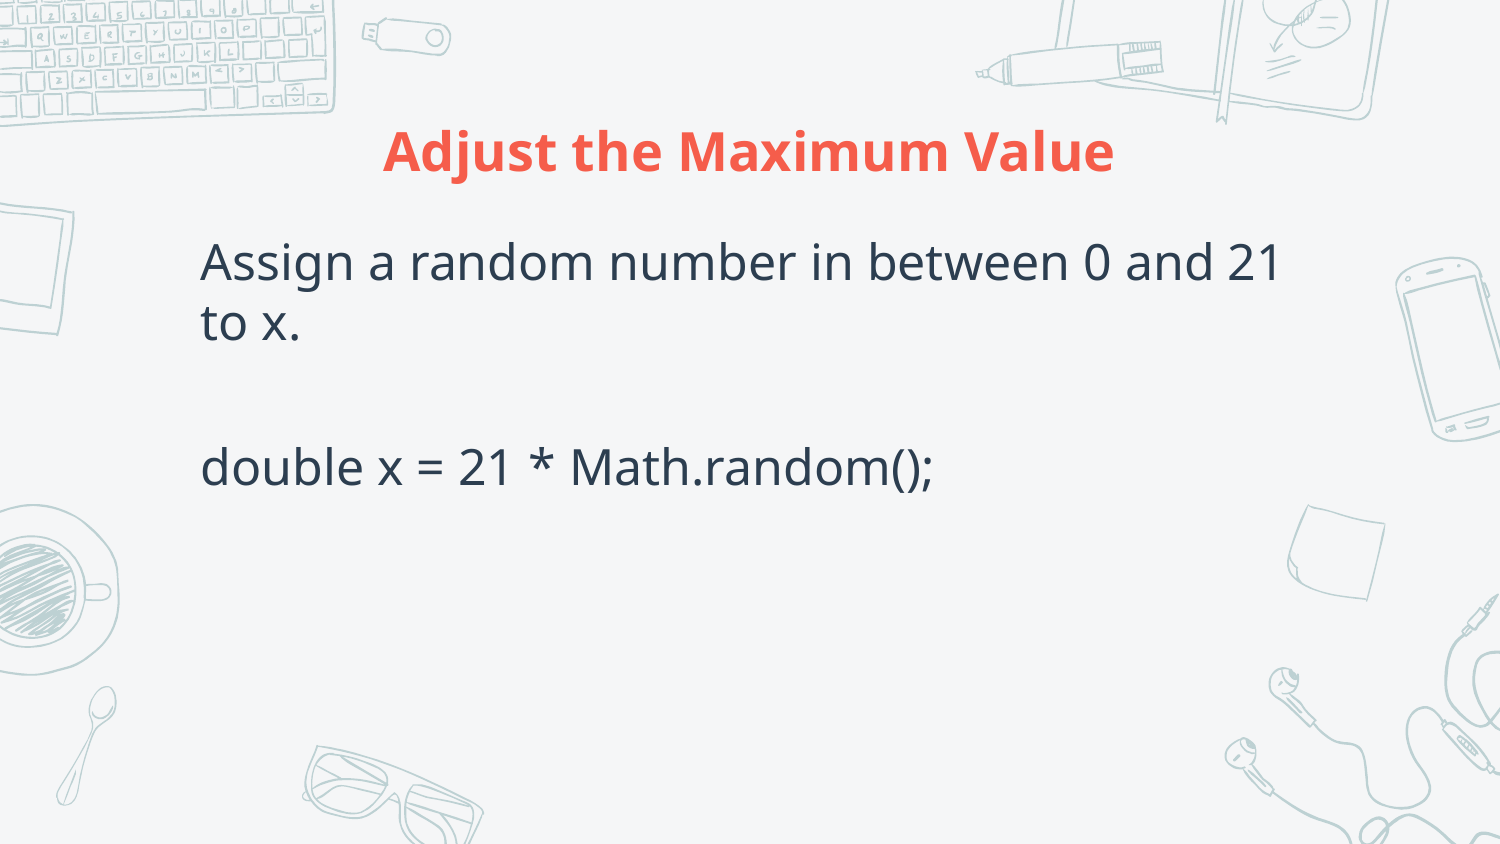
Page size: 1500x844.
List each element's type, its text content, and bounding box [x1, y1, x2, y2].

title Adjust the Maximum Value [185, 102, 1315, 198]
list Assign a random number in between 0 and 21 to x. double x = 21 * Math.random(); [185, 215, 1315, 790]
